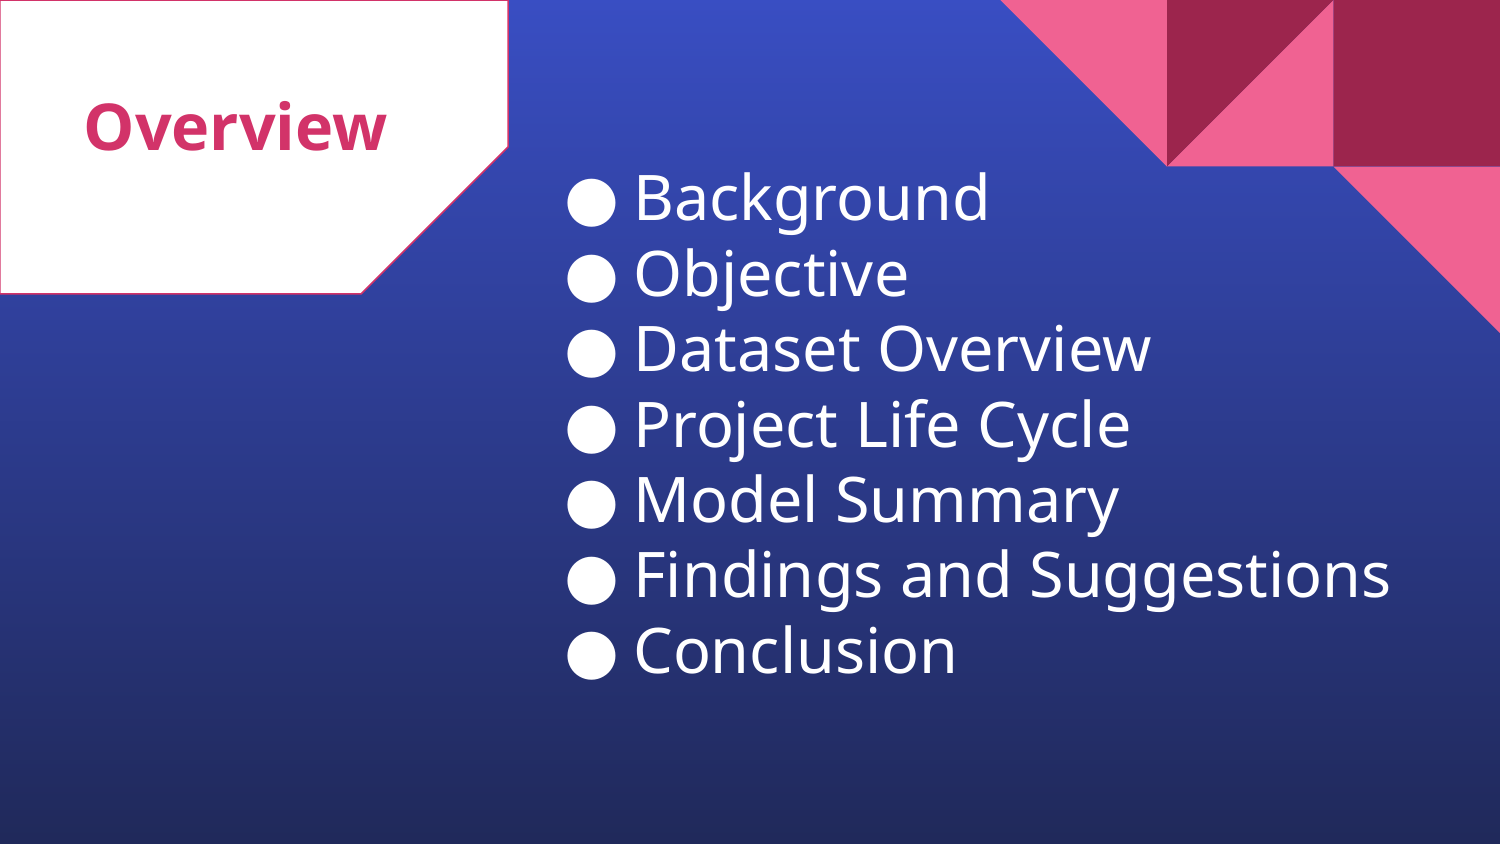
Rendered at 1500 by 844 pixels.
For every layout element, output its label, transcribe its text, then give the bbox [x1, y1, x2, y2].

title Background Objective Dataset Overview Project Life Cycle Model Summary Findings and Suggestions Conclusion [543, 86, 1466, 758]
text_box Overview [68, 70, 440, 178]
text_box [0, 0, 509, 294]
